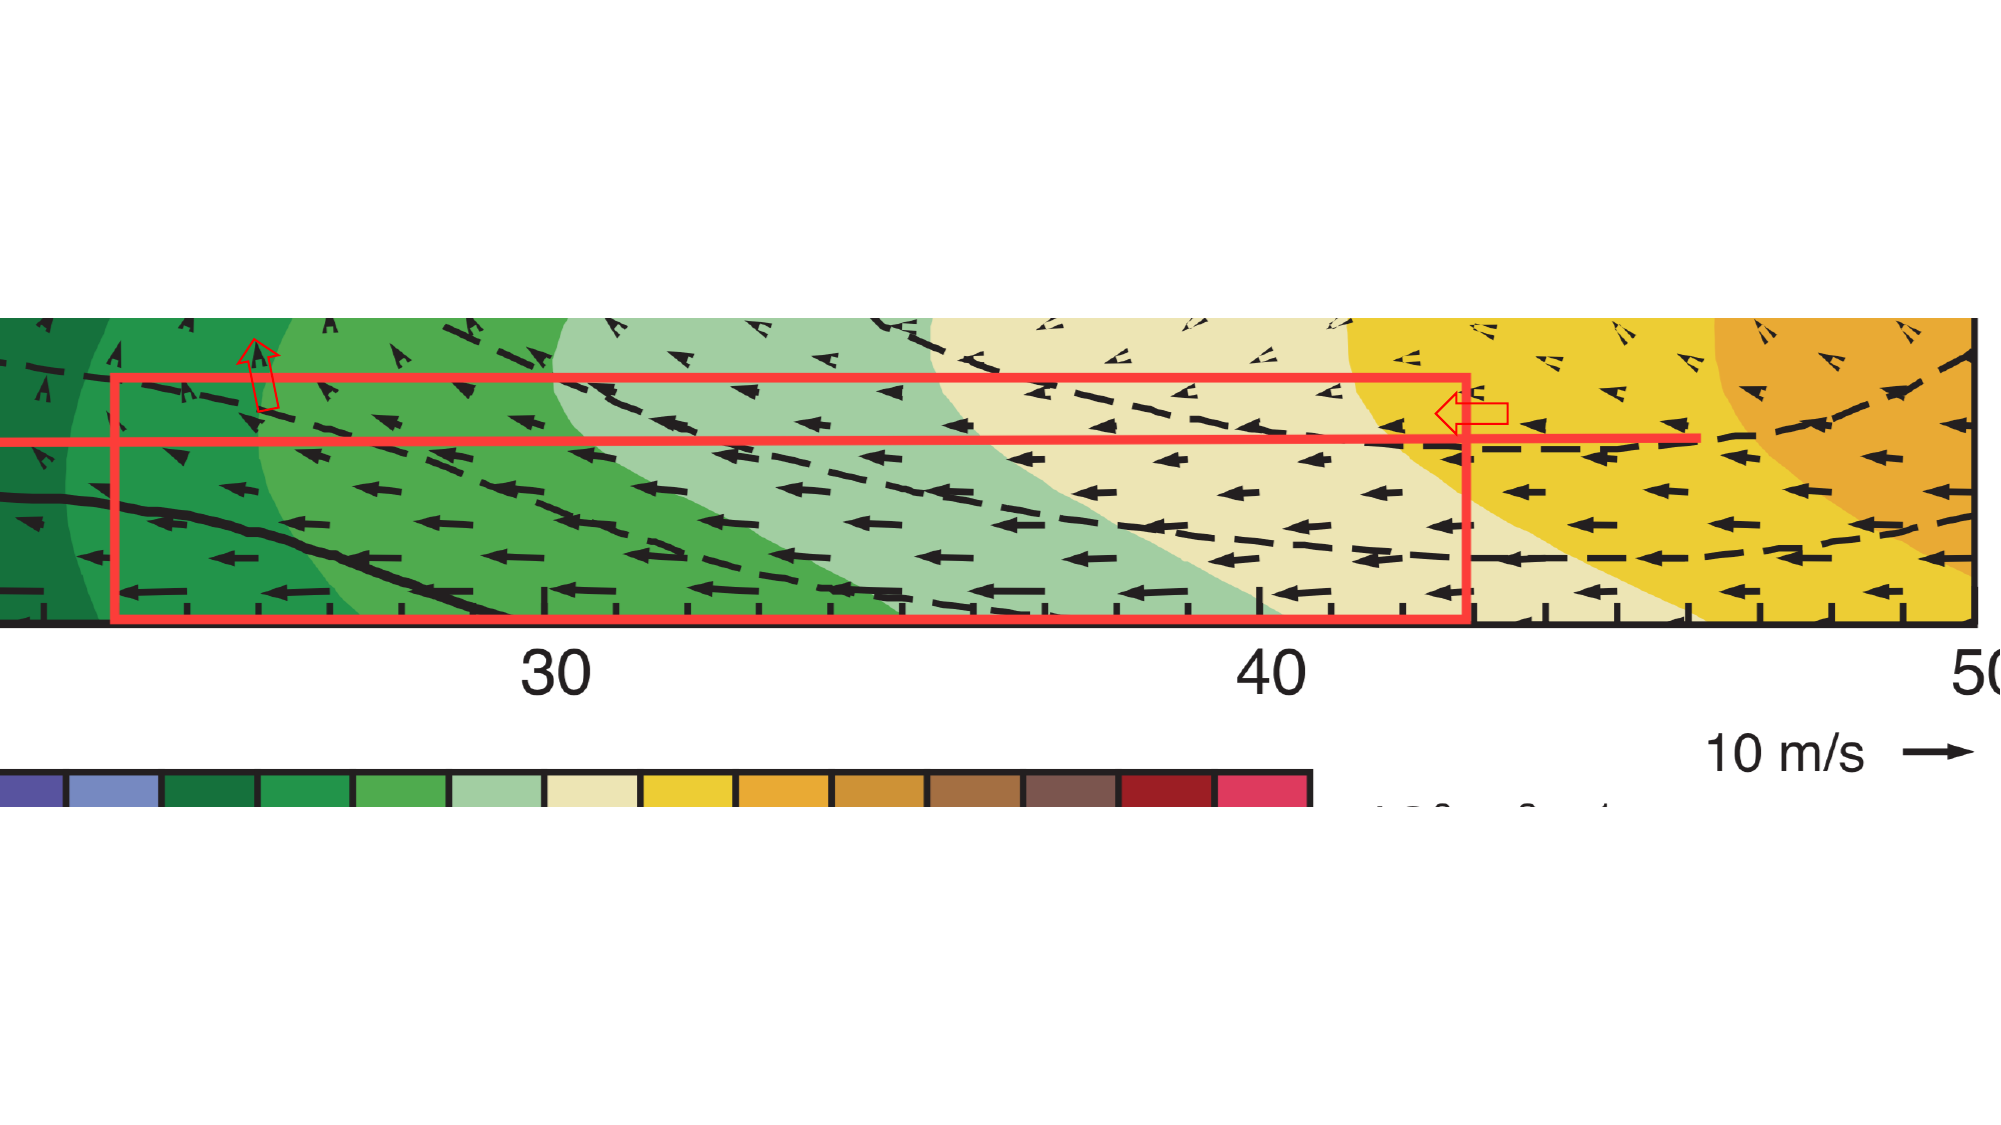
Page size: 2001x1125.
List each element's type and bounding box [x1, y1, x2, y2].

picture [0, 318, 2000, 807]
